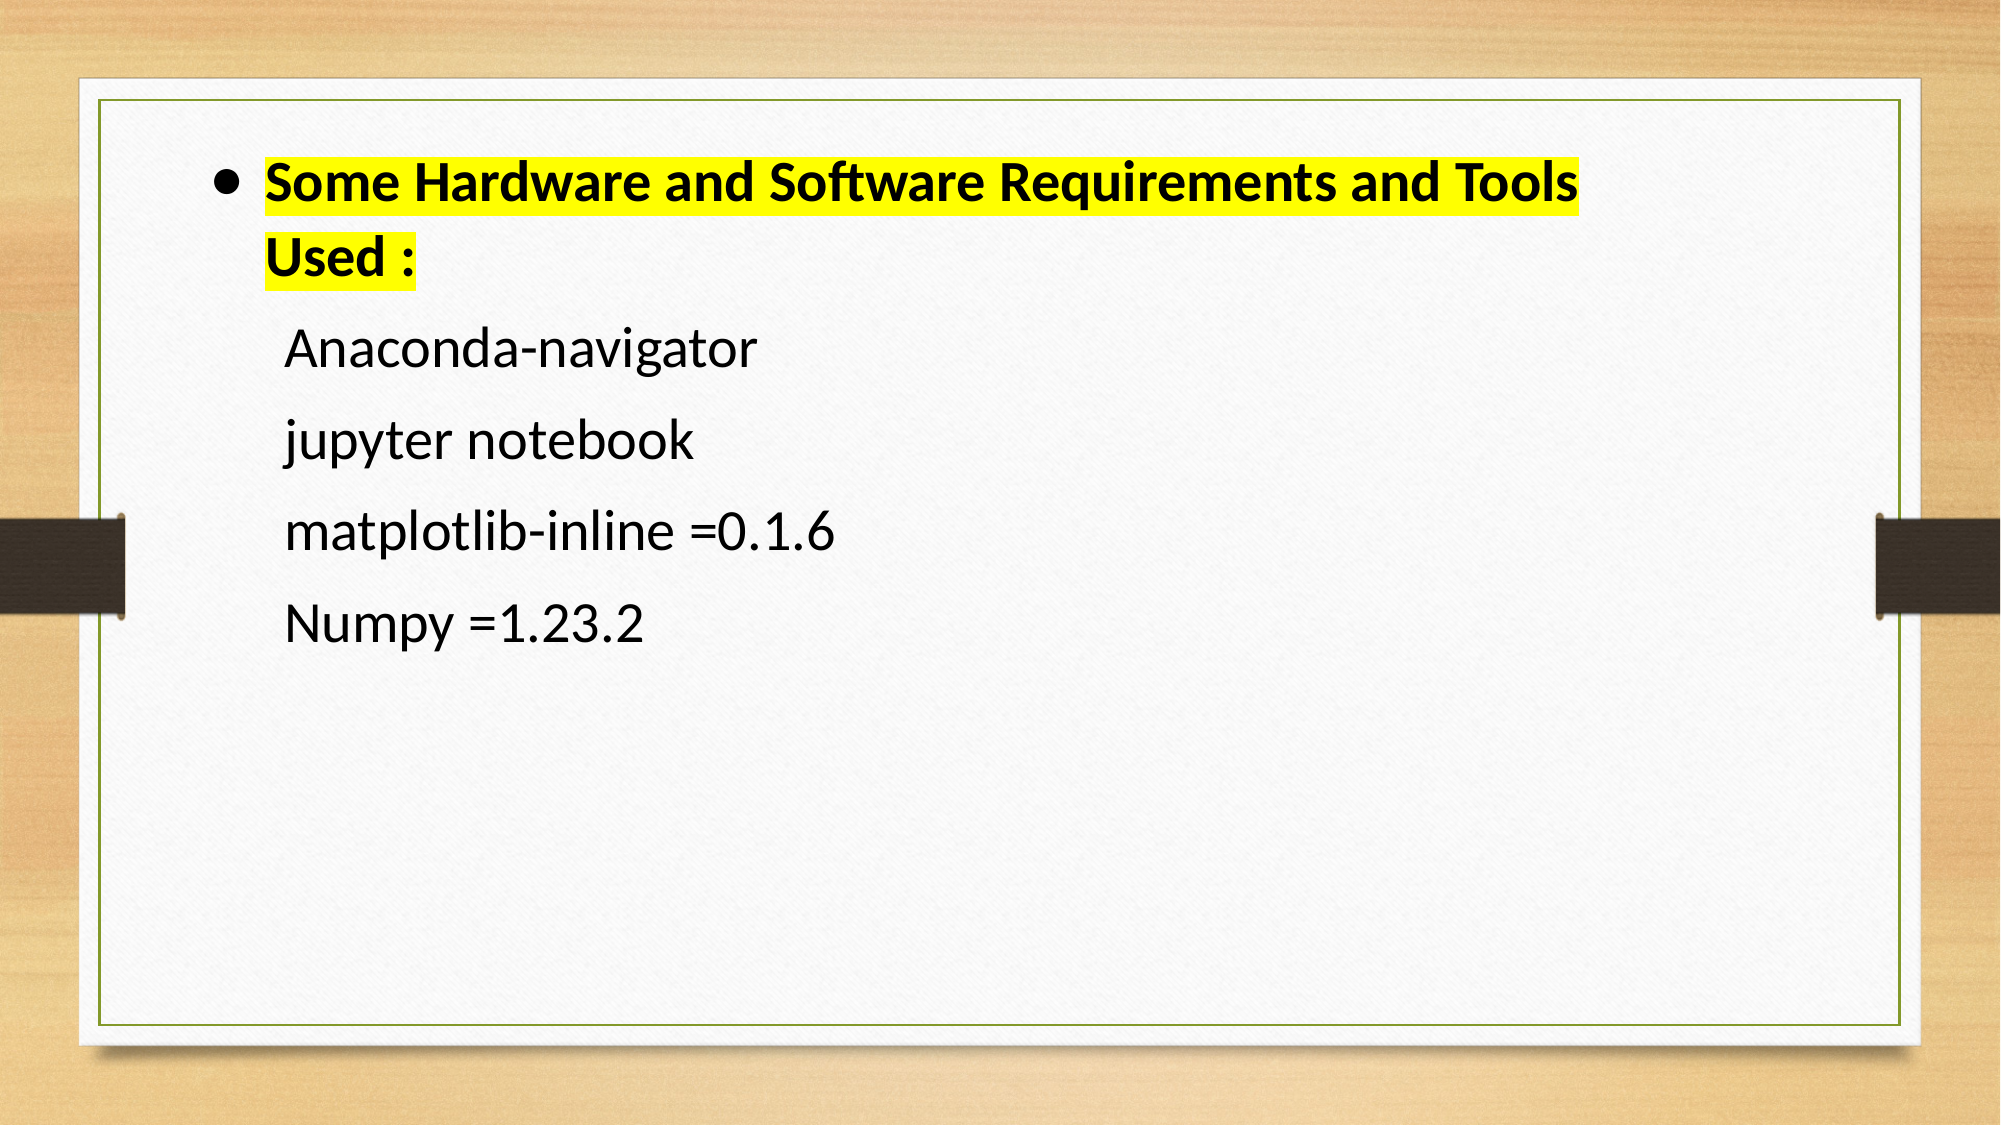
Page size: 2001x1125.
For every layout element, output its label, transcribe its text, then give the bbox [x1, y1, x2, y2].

text_box Some Hardware and Software Requirements and Tools Used : Anaconda-navigator jupyter notebook matplotlib-inline =0.1.6 Numpy =1.23.2 [194, 130, 1715, 662]
picture [0, 0, 2001, 1125]
